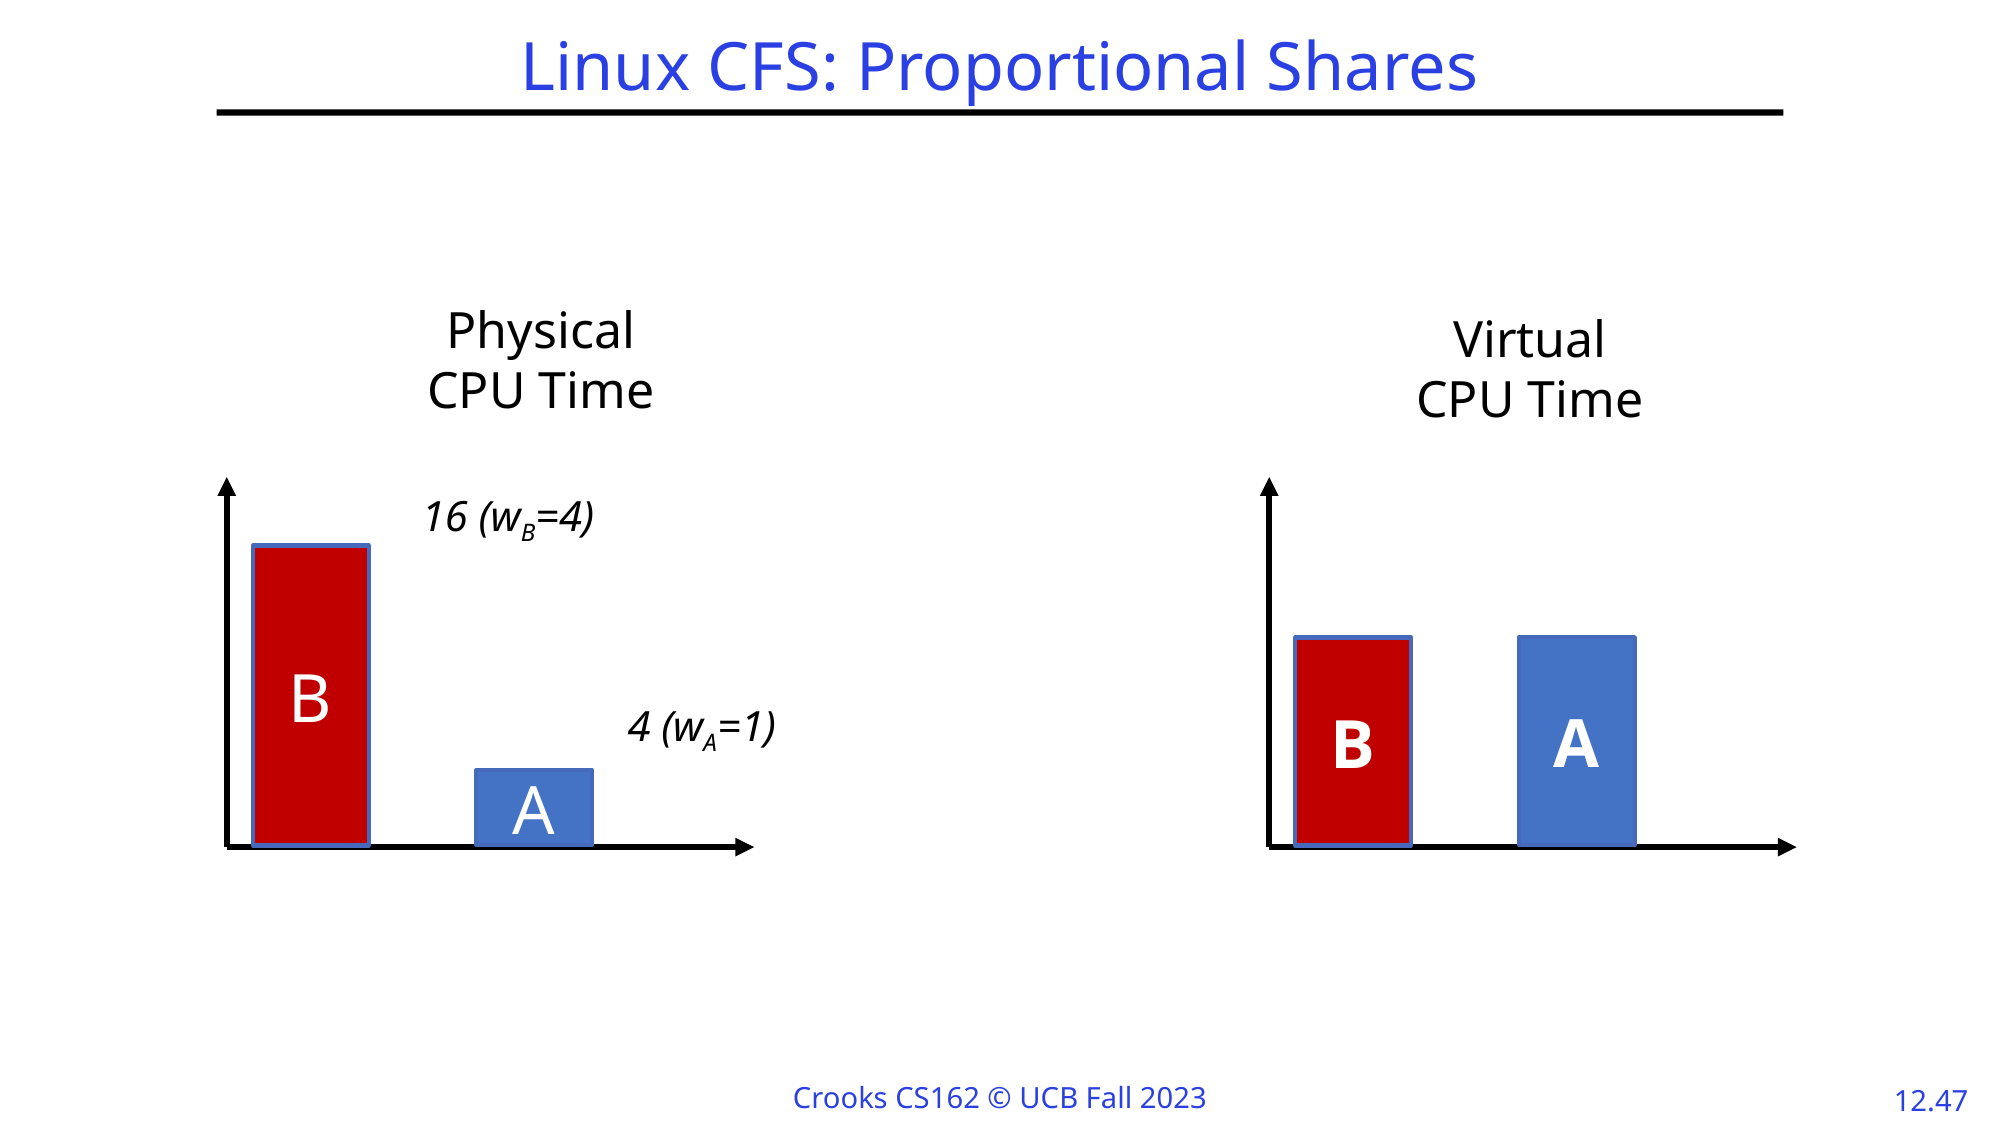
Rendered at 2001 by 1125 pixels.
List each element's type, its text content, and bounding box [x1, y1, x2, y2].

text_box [1199, 299, 1861, 848]
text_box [226, 290, 830, 848]
title Linux CFS: Proportional Shares [216, 24, 1784, 113]
